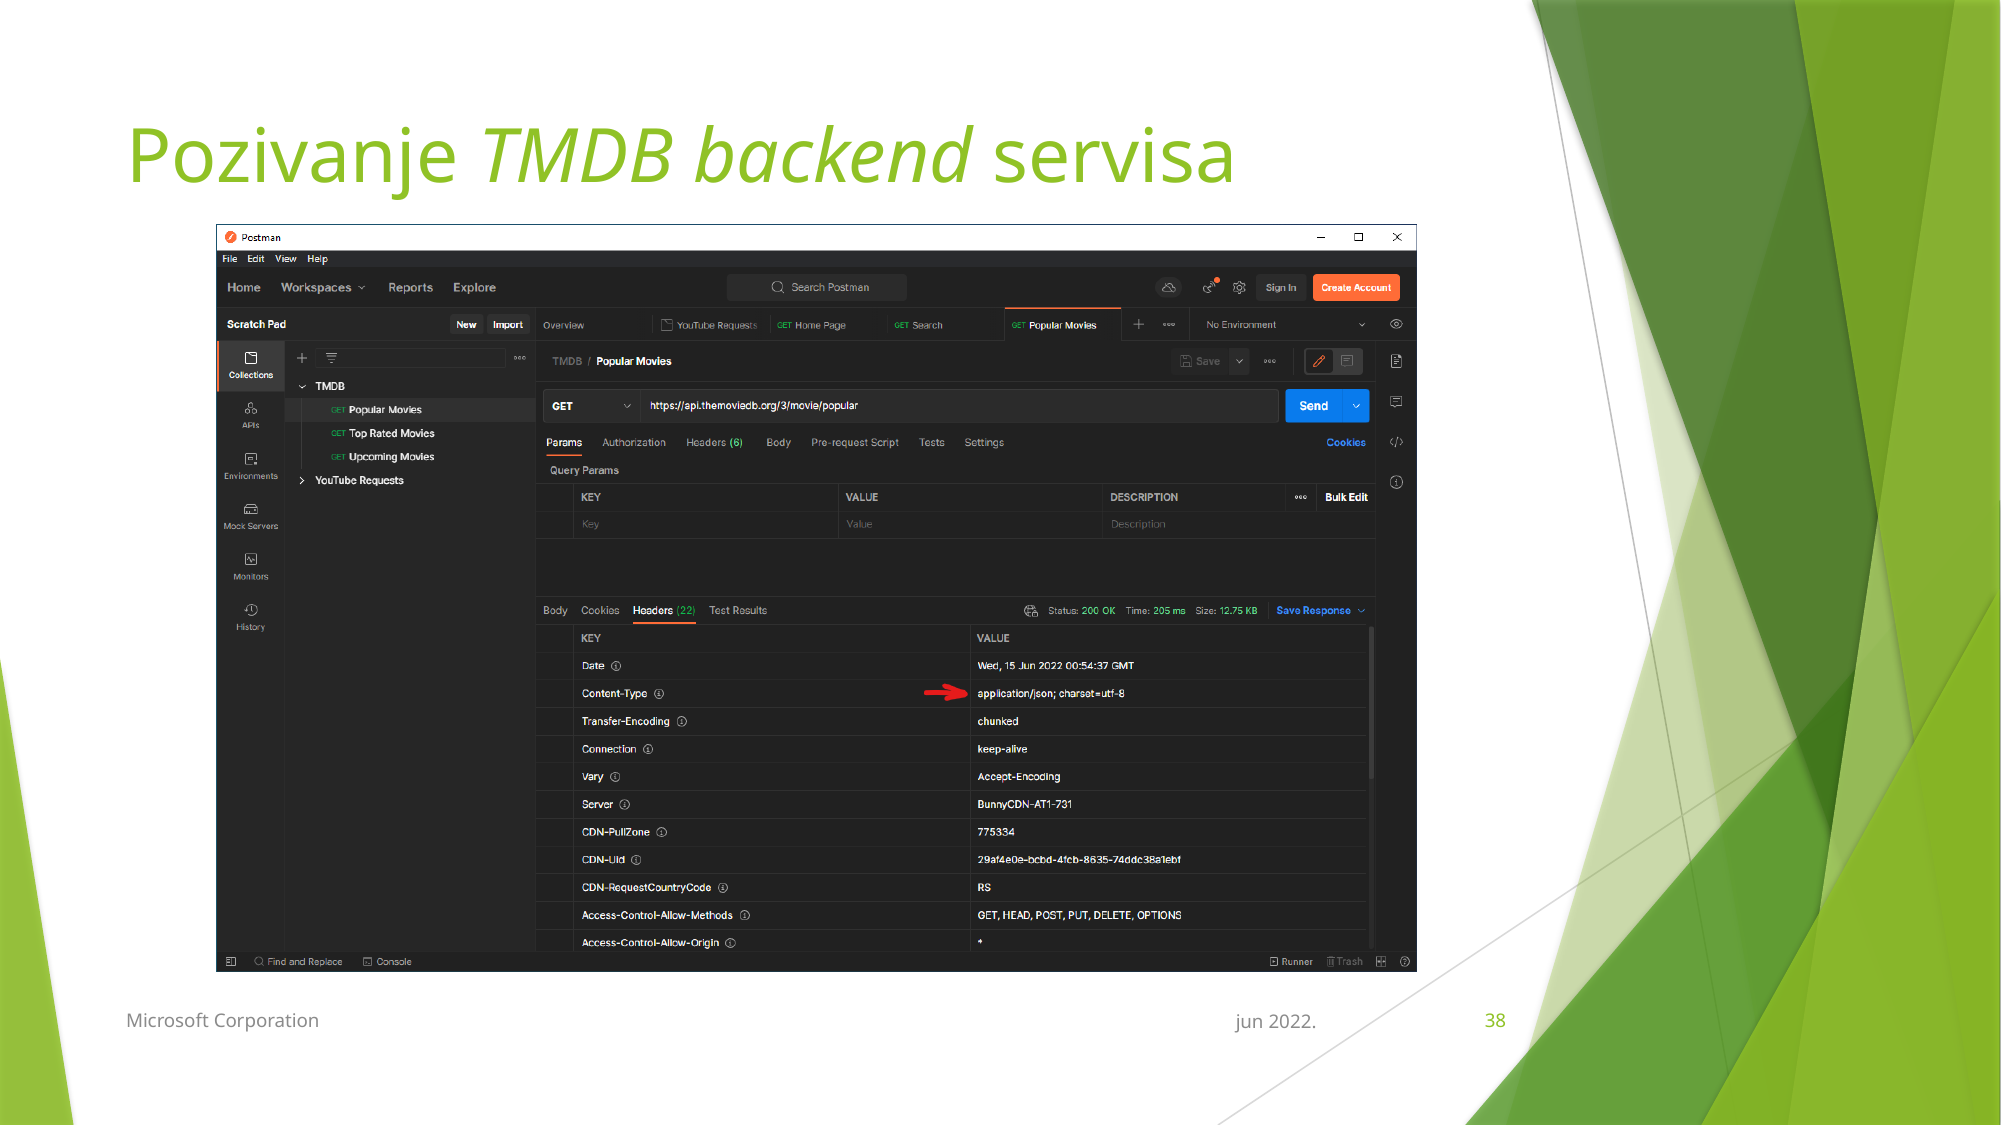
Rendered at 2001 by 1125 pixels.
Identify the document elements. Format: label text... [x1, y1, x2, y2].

title Pozivanje TMDB backend servisa [111, 99, 1522, 225]
picture [215, 223, 1417, 973]
footer Microsoft Corporation [111, 991, 1145, 1051]
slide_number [1181, 991, 1332, 1051]
slide_number 38 [1409, 991, 1522, 1051]
